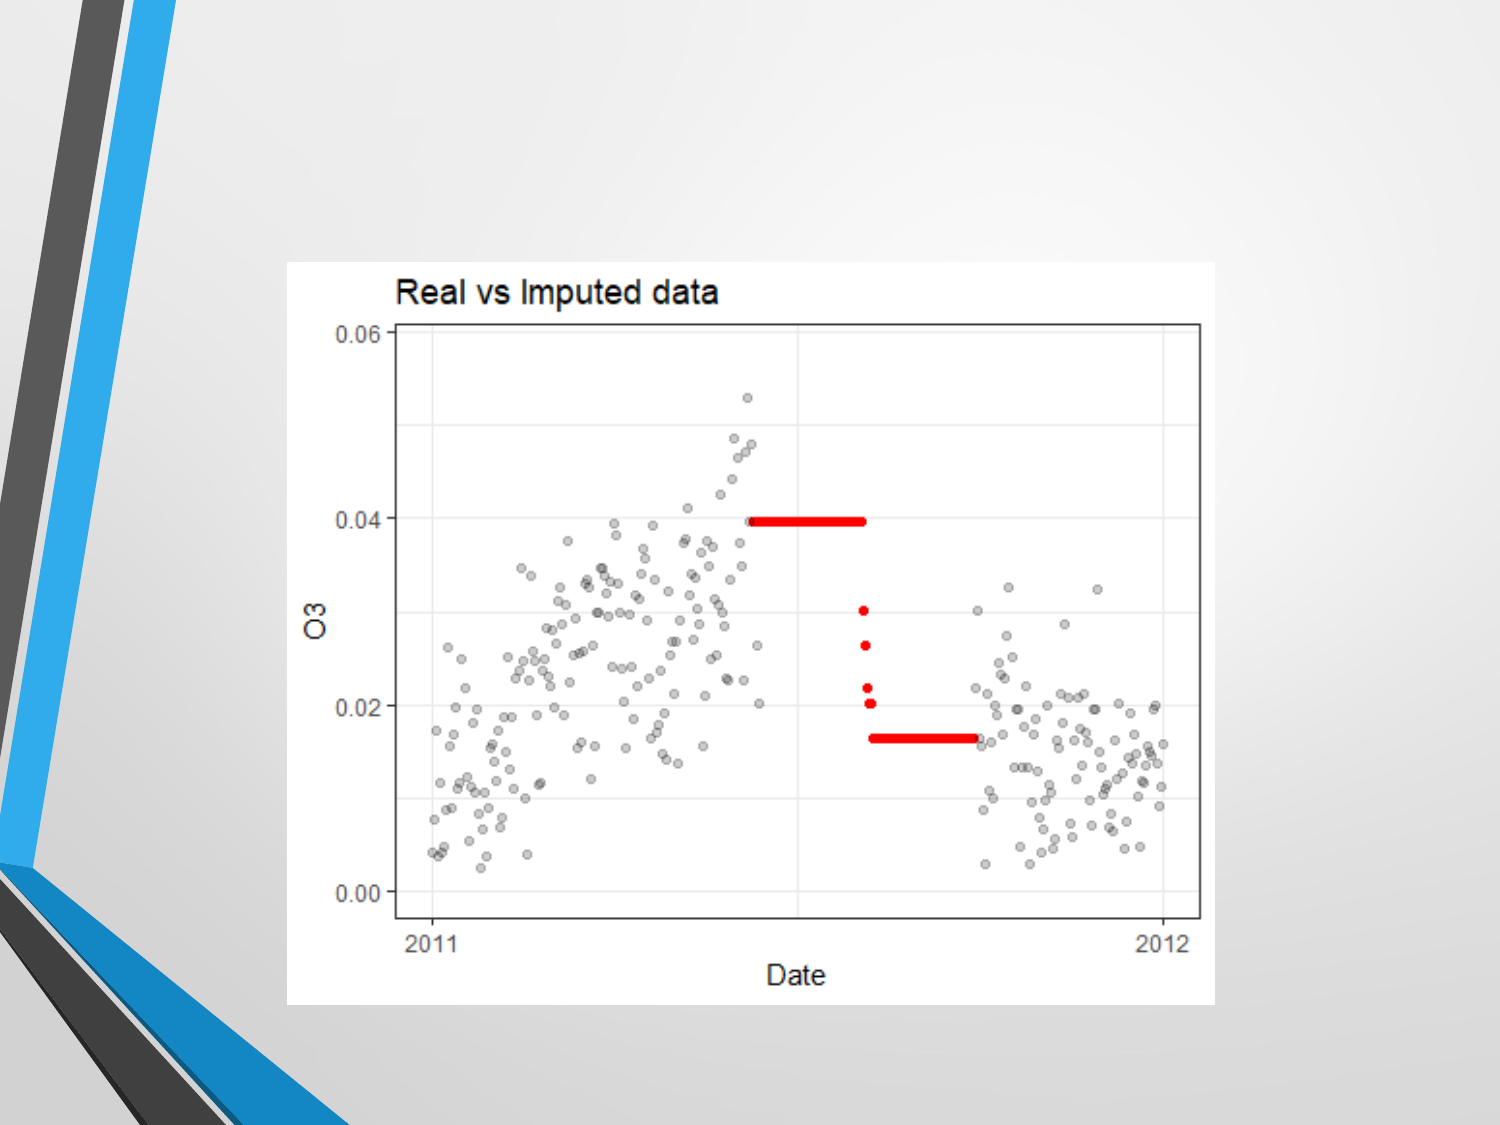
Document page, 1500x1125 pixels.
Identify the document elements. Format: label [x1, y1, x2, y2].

picture [287, 262, 1215, 1005]
